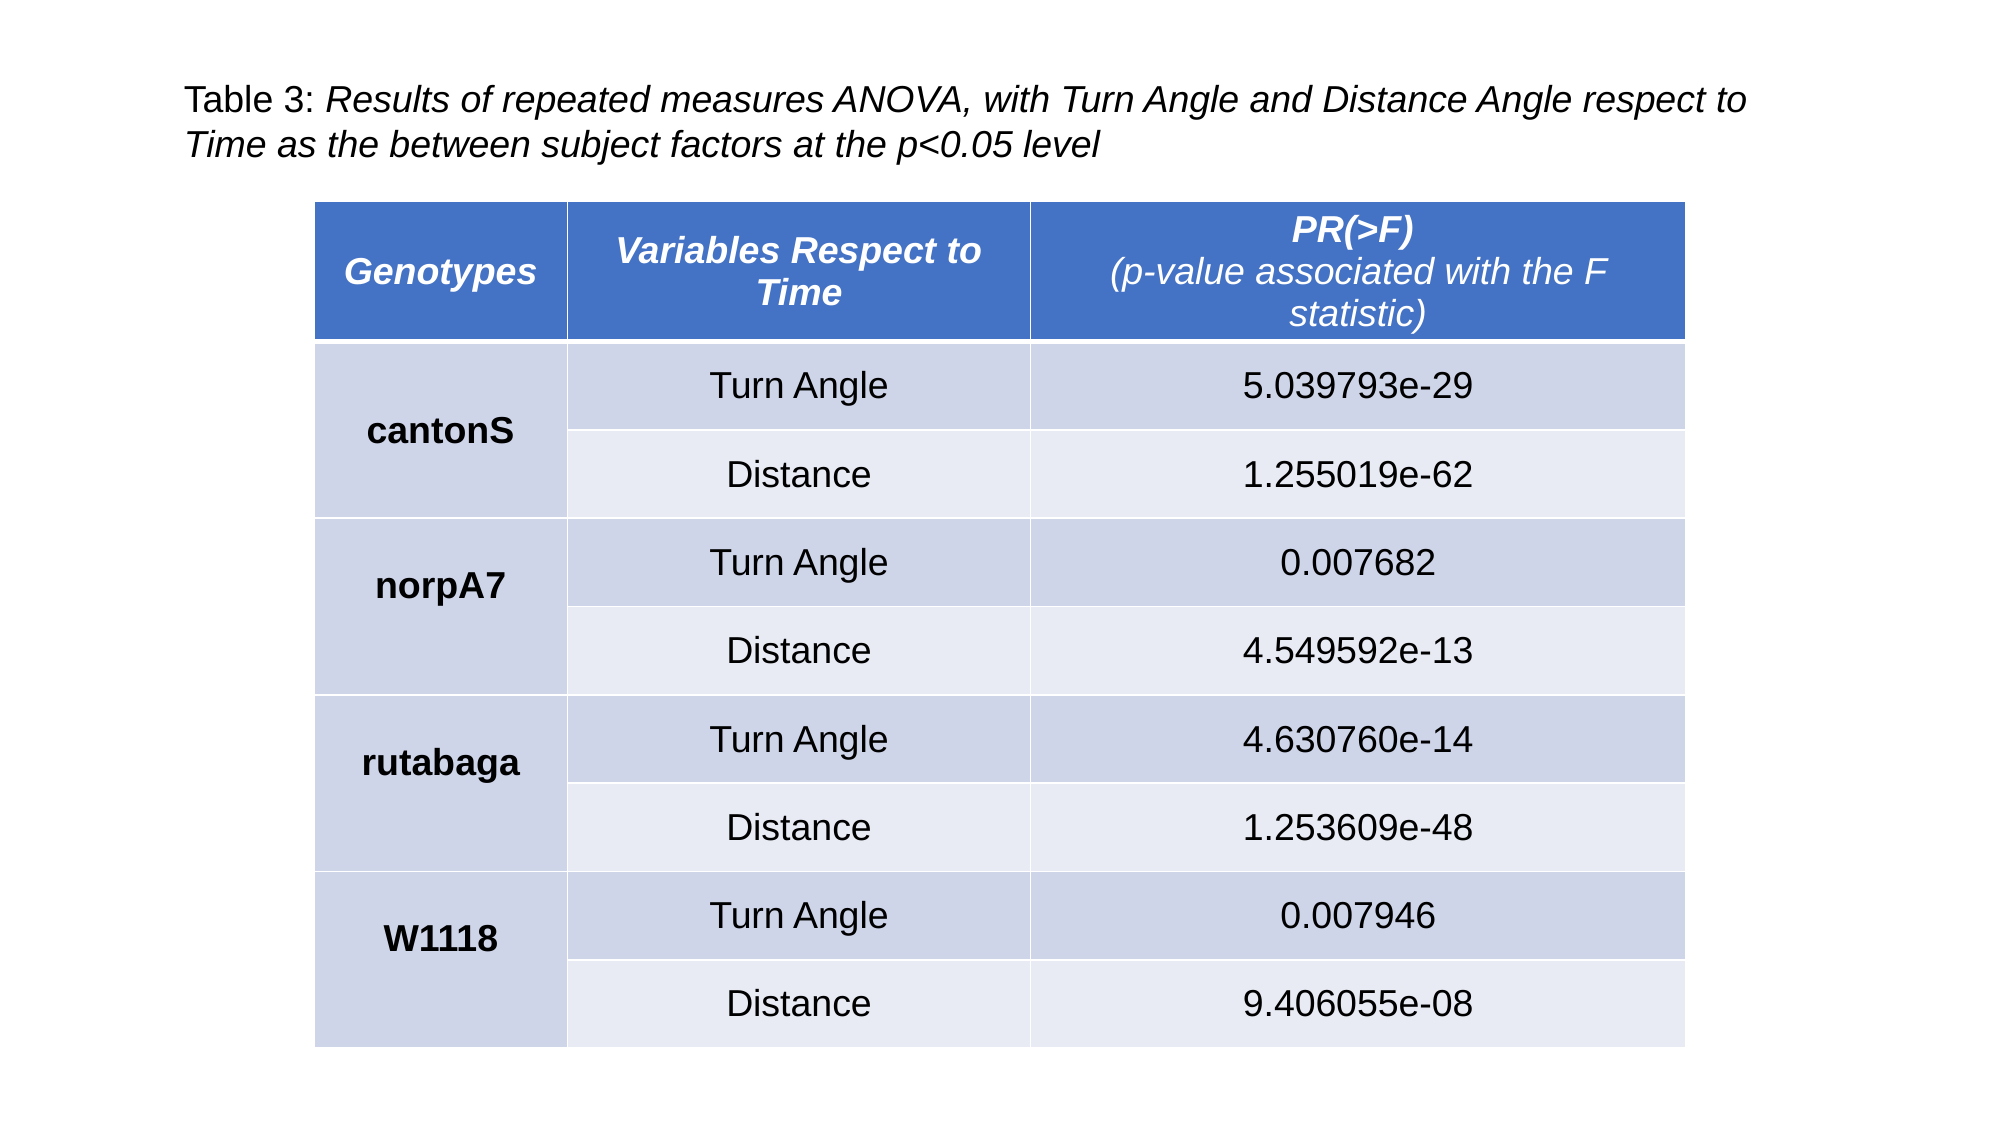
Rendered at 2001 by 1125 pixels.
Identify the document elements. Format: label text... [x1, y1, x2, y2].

table_header Genotypes [315, 202, 567, 339]
table_cell Distance [568, 961, 1030, 1047]
table_cell 4.549592e-13 [1031, 607, 1685, 694]
table_cell Distance [568, 784, 1030, 871]
table_cell Turn Angle [568, 344, 1030, 429]
table_cell Turn Angle [568, 872, 1030, 959]
table_cell Turn Angle [568, 696, 1030, 782]
table_cell cantonS [315, 344, 567, 517]
table_cell 9.406055e-08 [1031, 961, 1685, 1047]
table_header PR(>F) (p-value associated with the F statistic) [1031, 202, 1685, 339]
table_cell Distance [568, 607, 1030, 694]
table_cell 1.255019e-62 [1031, 431, 1685, 517]
table_cell W1118 [315, 872, 567, 1047]
table_cell rutabaga [315, 696, 567, 871]
table_cell 0.007946 [1031, 872, 1685, 959]
text_box Table 3: Results of repeated measures ANOVA, with Turn Angle and Distance Angle respect to Time as the between subject factors at the p<0.05 level [169, 67, 1831, 173]
table_cell Turn Angle [568, 519, 1030, 606]
table_cell Distance [568, 431, 1030, 517]
table_cell 1.253609e-48 [1031, 784, 1685, 871]
table_cell 5.039793e-29 [1031, 344, 1685, 429]
table_cell 4.630760e-14 [1031, 696, 1685, 782]
table_header Variables Respect to Time [568, 202, 1030, 339]
table_cell norpA7 [315, 519, 567, 694]
table_cell 0.007682 [1031, 519, 1685, 606]
